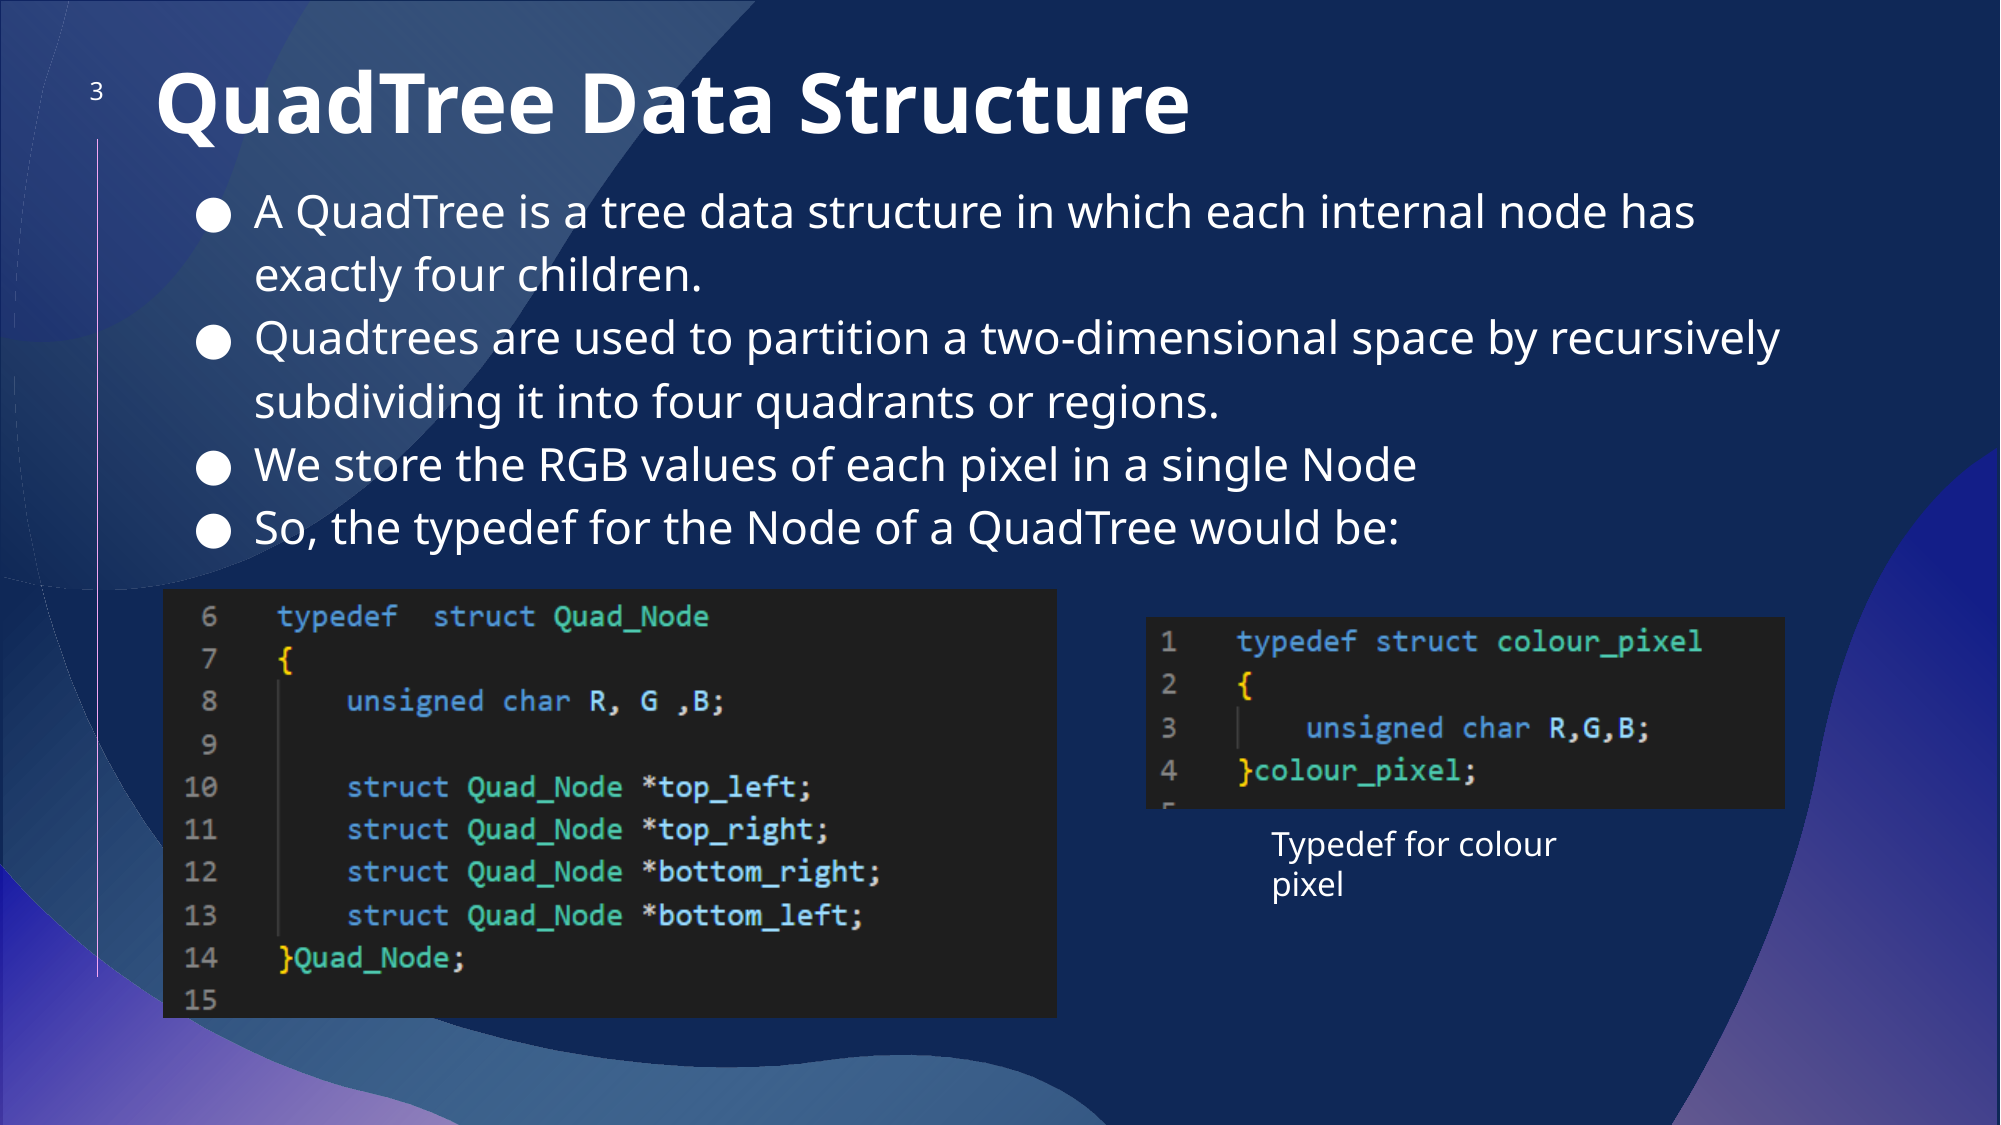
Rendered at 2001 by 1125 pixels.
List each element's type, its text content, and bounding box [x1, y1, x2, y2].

title QuadTree Data Structure [139, 26, 1596, 160]
text_box A QuadTree is a tree data structure in which each internal node has exactly four children. Quadtrees are used to partition a two-dimensional space by recursively subdividing it into four quadrants or regions. We store the RGB values of each pixel in a single Node So, the typedef for the Node of a QuadTree would be: [163, 159, 1857, 569]
picture [1146, 617, 1785, 809]
picture [163, 589, 1057, 1019]
slide_number 3 [53, 67, 140, 119]
text_box Typedef for colour pixel [1256, 818, 1644, 919]
